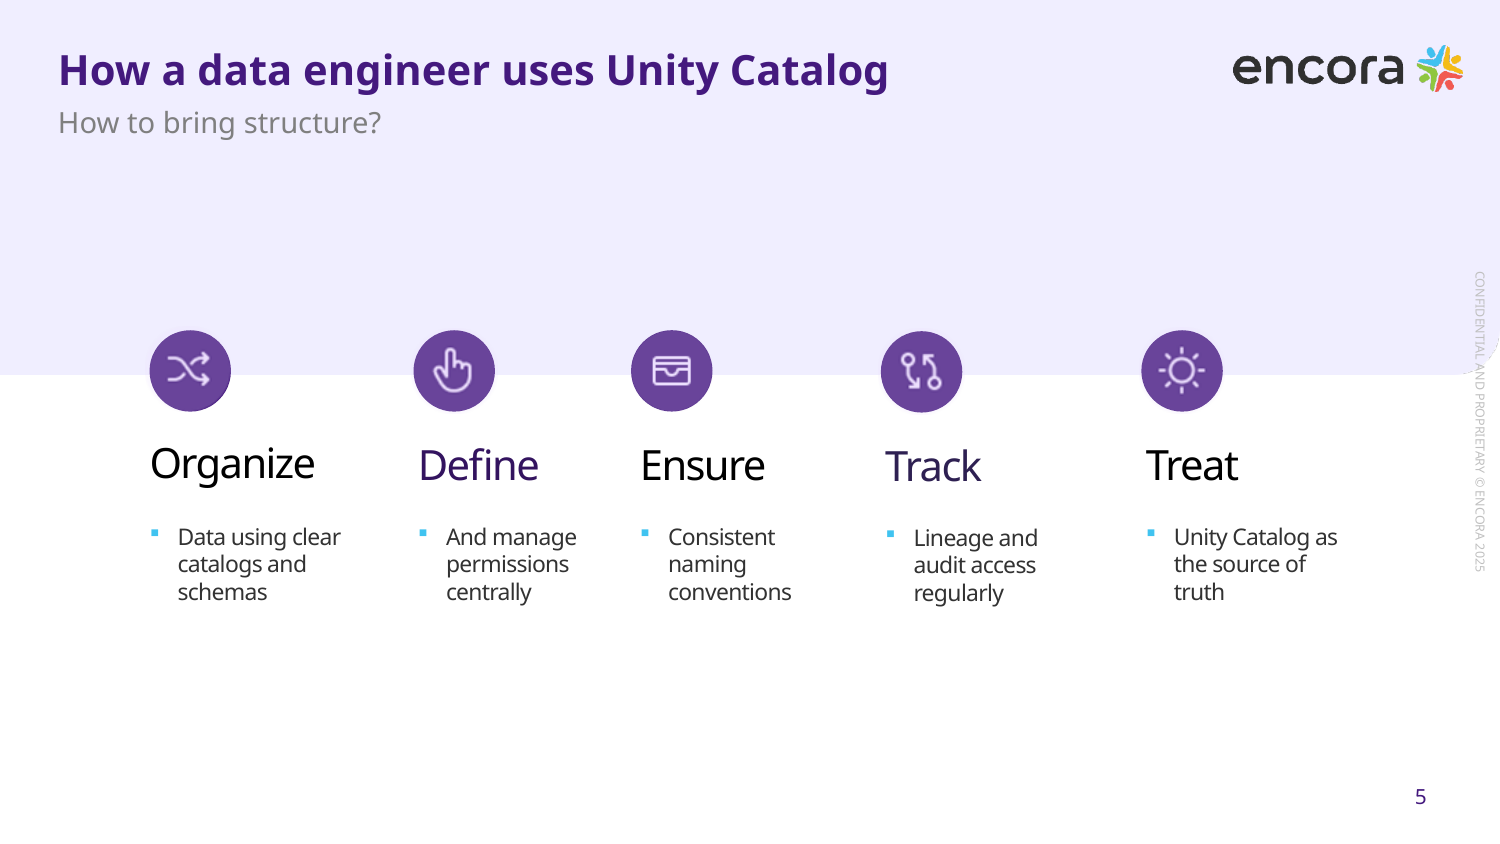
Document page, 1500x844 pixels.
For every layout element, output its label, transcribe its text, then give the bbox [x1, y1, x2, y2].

text_box And manage permissions centrally [417, 522, 623, 605]
text_box Consistent naming conventions [640, 522, 845, 605]
text_box Treat [1145, 438, 1311, 489]
text_box Unity Catalog as the source of truth [1145, 522, 1351, 605]
title How a data engineer uses Unity Catalog [42, 23, 1220, 82]
text_box Ensure [640, 438, 862, 489]
picture [0, 0, 1500, 416]
subtitle How to bring structure? [42, 82, 1220, 161]
text_box Data using clear catalogs and schemas [149, 522, 355, 605]
text_box Define [417, 438, 560, 489]
text_box Lineage and audit access regularly [885, 523, 1090, 606]
text_box Track [885, 439, 1051, 490]
text_box Organize [149, 437, 537, 488]
